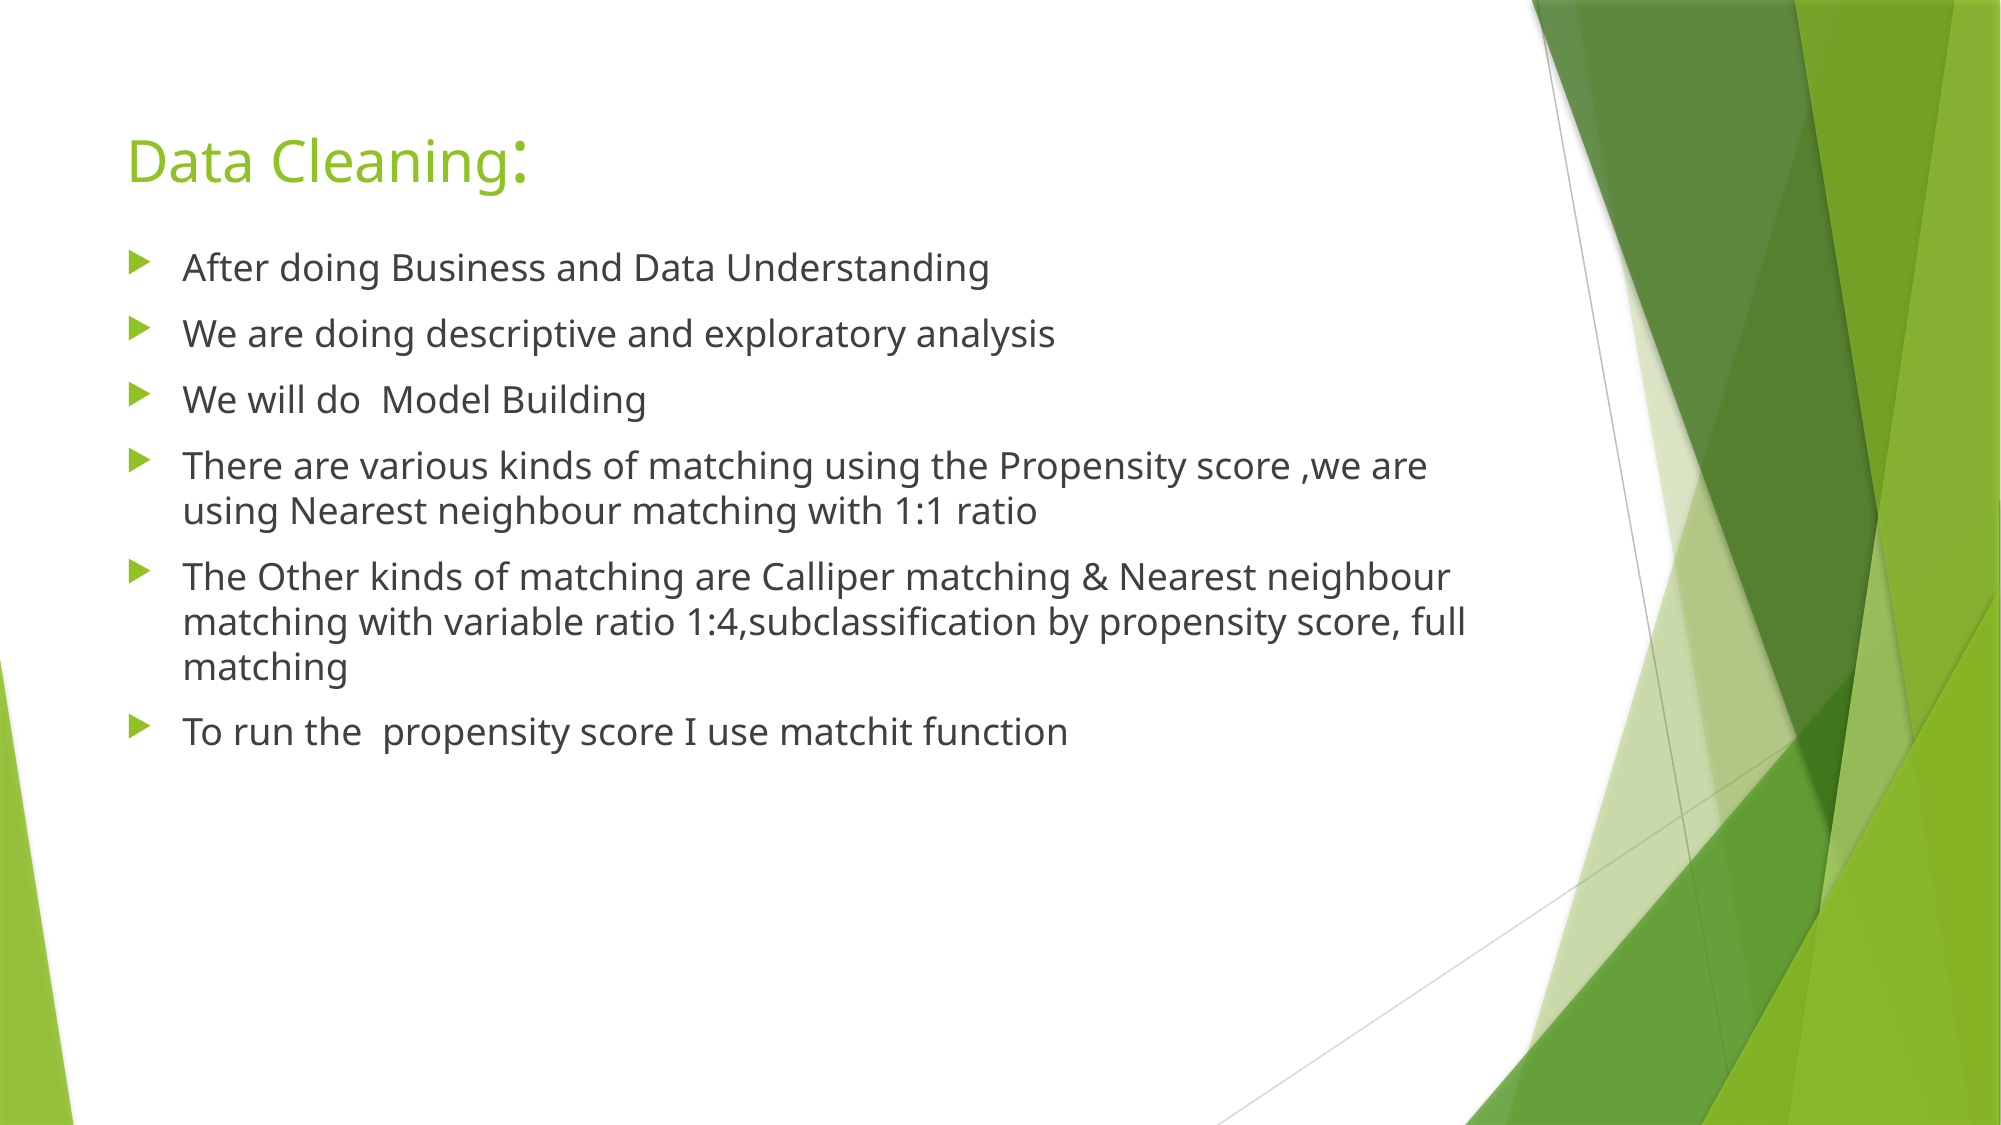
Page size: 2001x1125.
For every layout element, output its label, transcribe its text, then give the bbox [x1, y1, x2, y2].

title Data Cleaning: [111, 99, 1522, 236]
list After doing Business and Data Understanding We are doing descriptive and exploratory analysis We will do Model Building There are various kinds of matching using the Propensity score ,we are using Nearest neighbour matching with 1:1 ratio The Other kinds of matching are Calliper matching & Nearest neighbour matching with variable ratio 1:4,subclassification by propensity score, full matching To run the propensity score I use matchit function [111, 236, 1522, 992]
